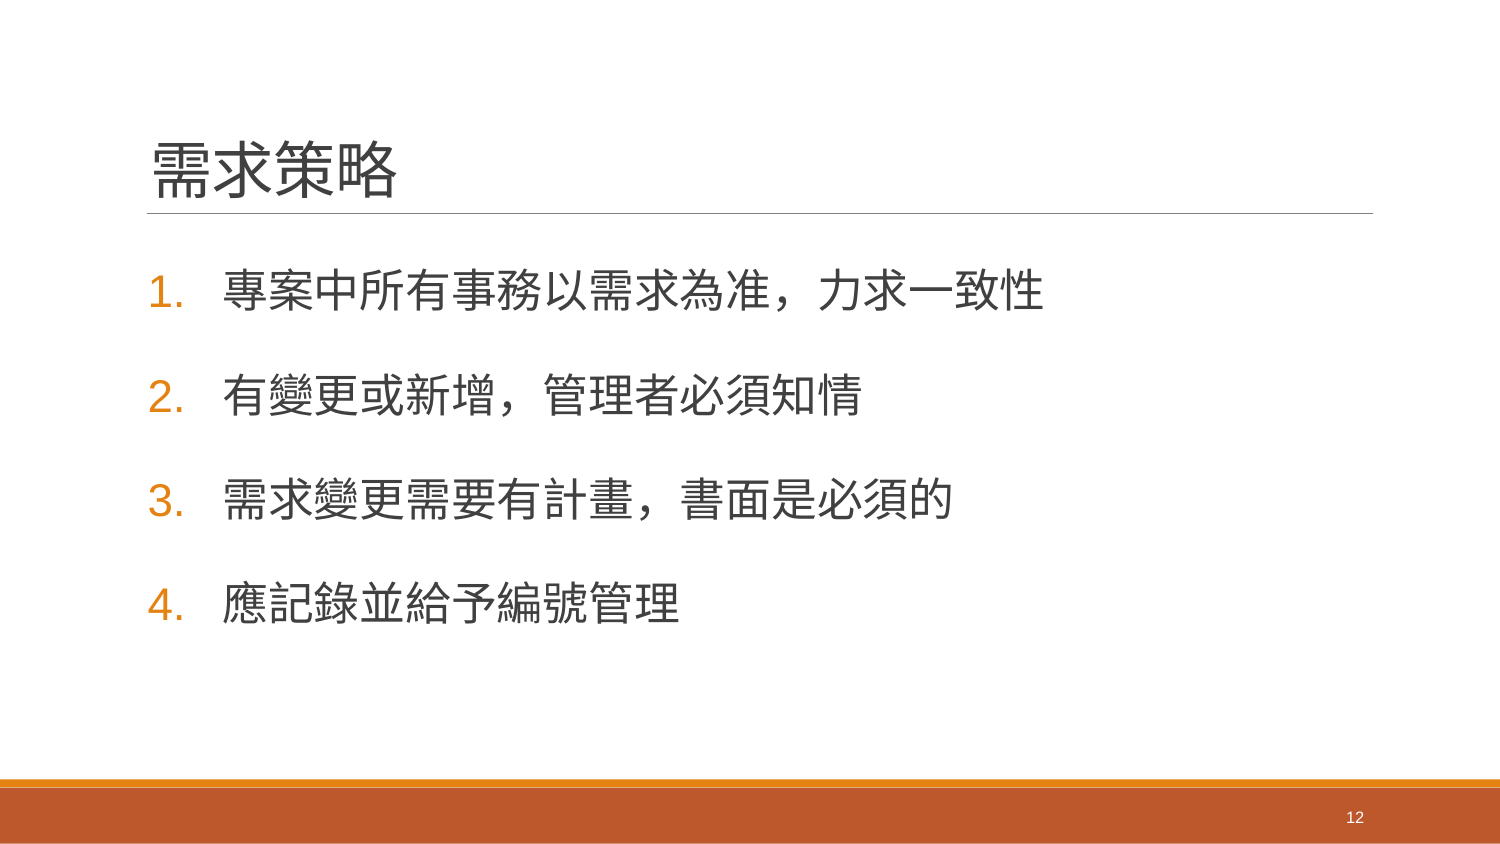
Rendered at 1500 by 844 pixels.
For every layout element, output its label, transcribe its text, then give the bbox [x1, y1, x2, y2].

list 專案中所有事務以需求為准，力求一致性 有變更或新增，管理者必須知情 需求變更需要有計畫，書面是必須的 應記錄並給予編號管理 [135, 227, 1373, 723]
slide_number 12 [1218, 794, 1380, 840]
title 需求策略 [135, 35, 1373, 214]
